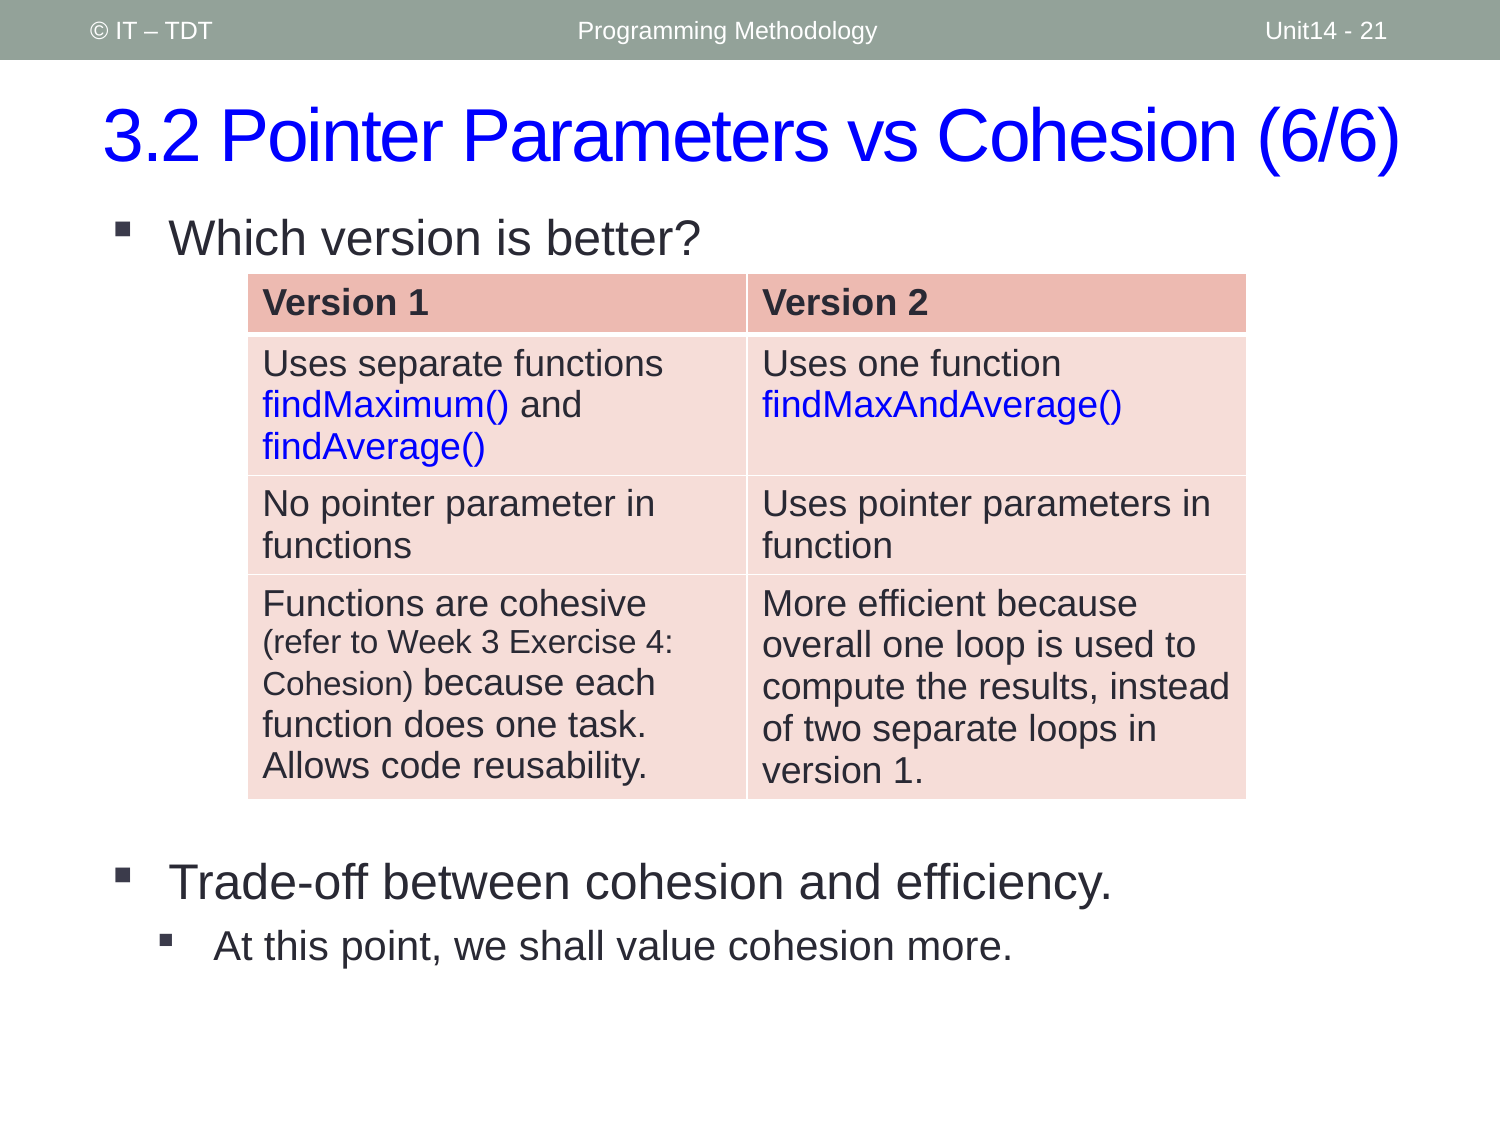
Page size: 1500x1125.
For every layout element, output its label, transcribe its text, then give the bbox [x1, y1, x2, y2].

table_cell Uses separate functions findMaximum() and findAverage() [248, 337, 746, 475]
text_box Trade-off between cohesion and efficiency. At this point, we shall value cohesion more. [96, 846, 1447, 995]
table_cell More efficient because overall one loop is used to compute the results, instead of two separate loops in version 1. [748, 575, 1246, 799]
table_cell Uses one function findMaxAndAverage() [748, 337, 1246, 475]
list Which version is better? [96, 197, 1447, 275]
table_cell No pointer parameter in functions [248, 476, 746, 574]
title 3.2 Pointer Parameters vs Cohesion (6/6) [87, 62, 1463, 200]
slide_number Unit14 - 21 [1250, 3, 1425, 57]
table_cell Uses pointer parameters in function [748, 476, 1246, 574]
footer Programming Methodology [562, 3, 1238, 57]
table_header Version 2 [748, 274, 1246, 332]
slide_number © IT – TDT [75, 3, 550, 57]
table_header Version 1 [248, 274, 746, 332]
table_cell Functions are cohesive (refer to Week 3 Exercise 4: Cohesion) because each function does one task. Allows code reusability. [248, 575, 746, 799]
